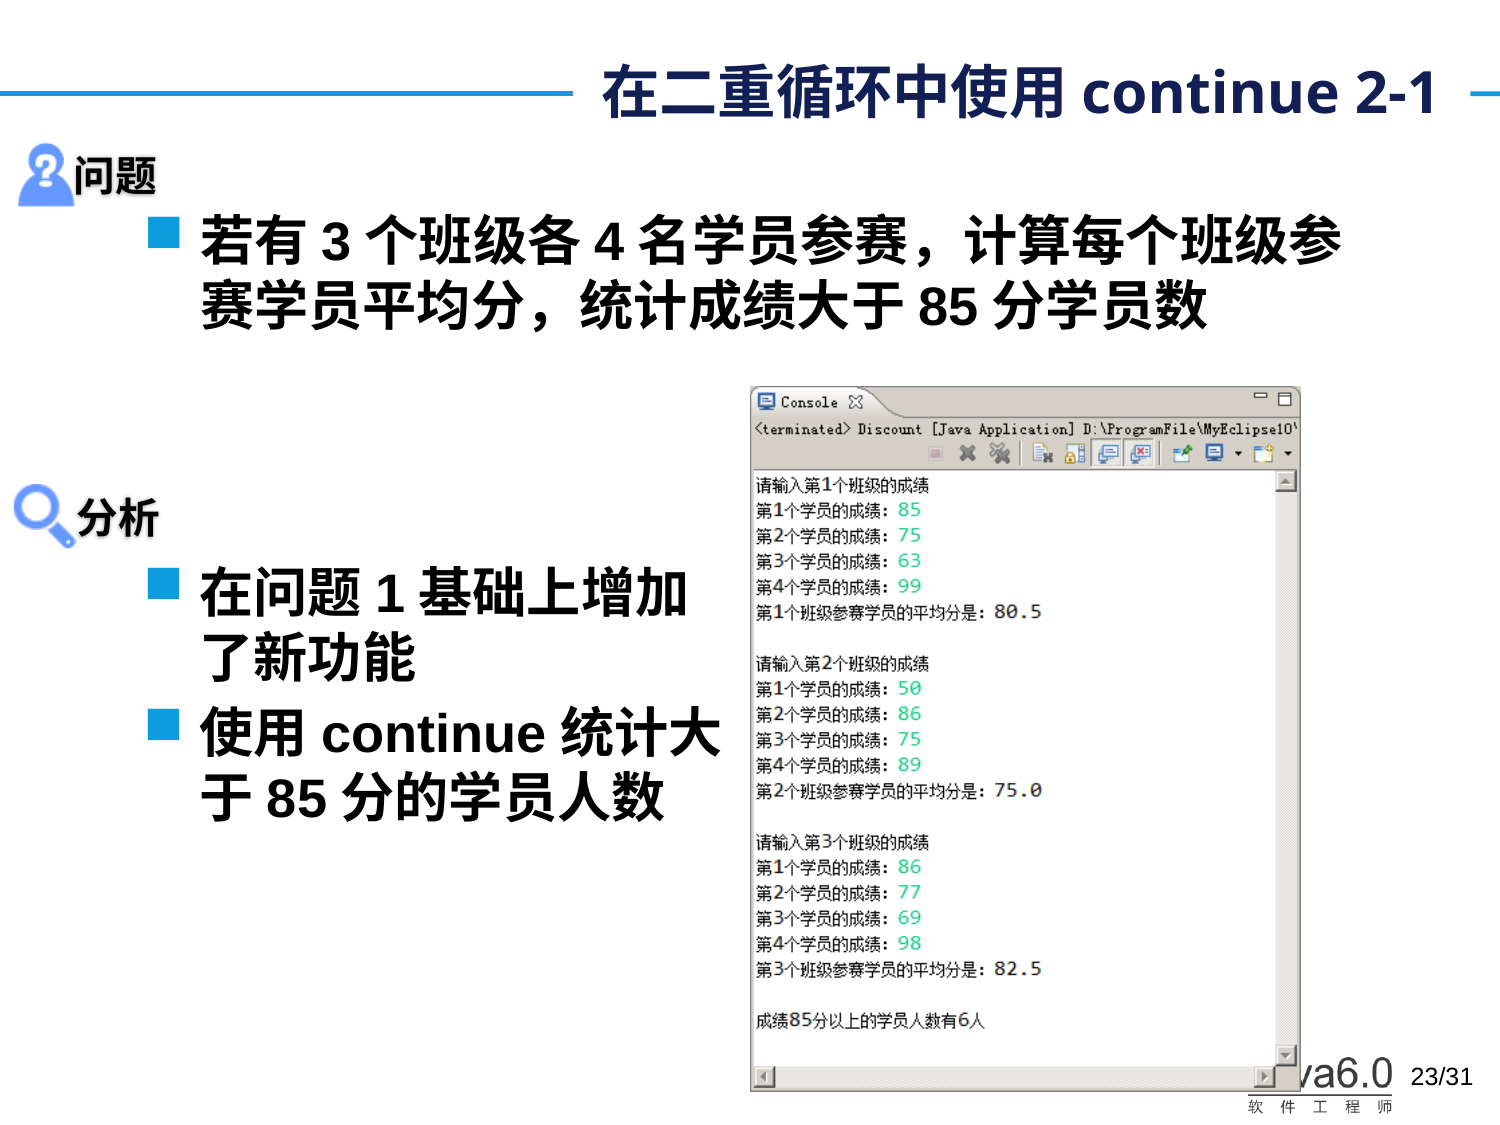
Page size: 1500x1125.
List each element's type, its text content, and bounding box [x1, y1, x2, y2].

list 若有3个班级各4名学员参赛，计算每个班级参赛学员平均分，统计成绩大于85分学员数 [128, 199, 1383, 1043]
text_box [11, 480, 176, 555]
title 在二重循环中使用continue 2-1 [572, 46, 1471, 133]
picture [749, 386, 1302, 1092]
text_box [11, 140, 174, 211]
text_box 在问题1基础上增加了新功能 使用continue统计大于85分的学员人数 [128, 550, 739, 953]
slide_number /31 [1138, 1053, 1489, 1114]
